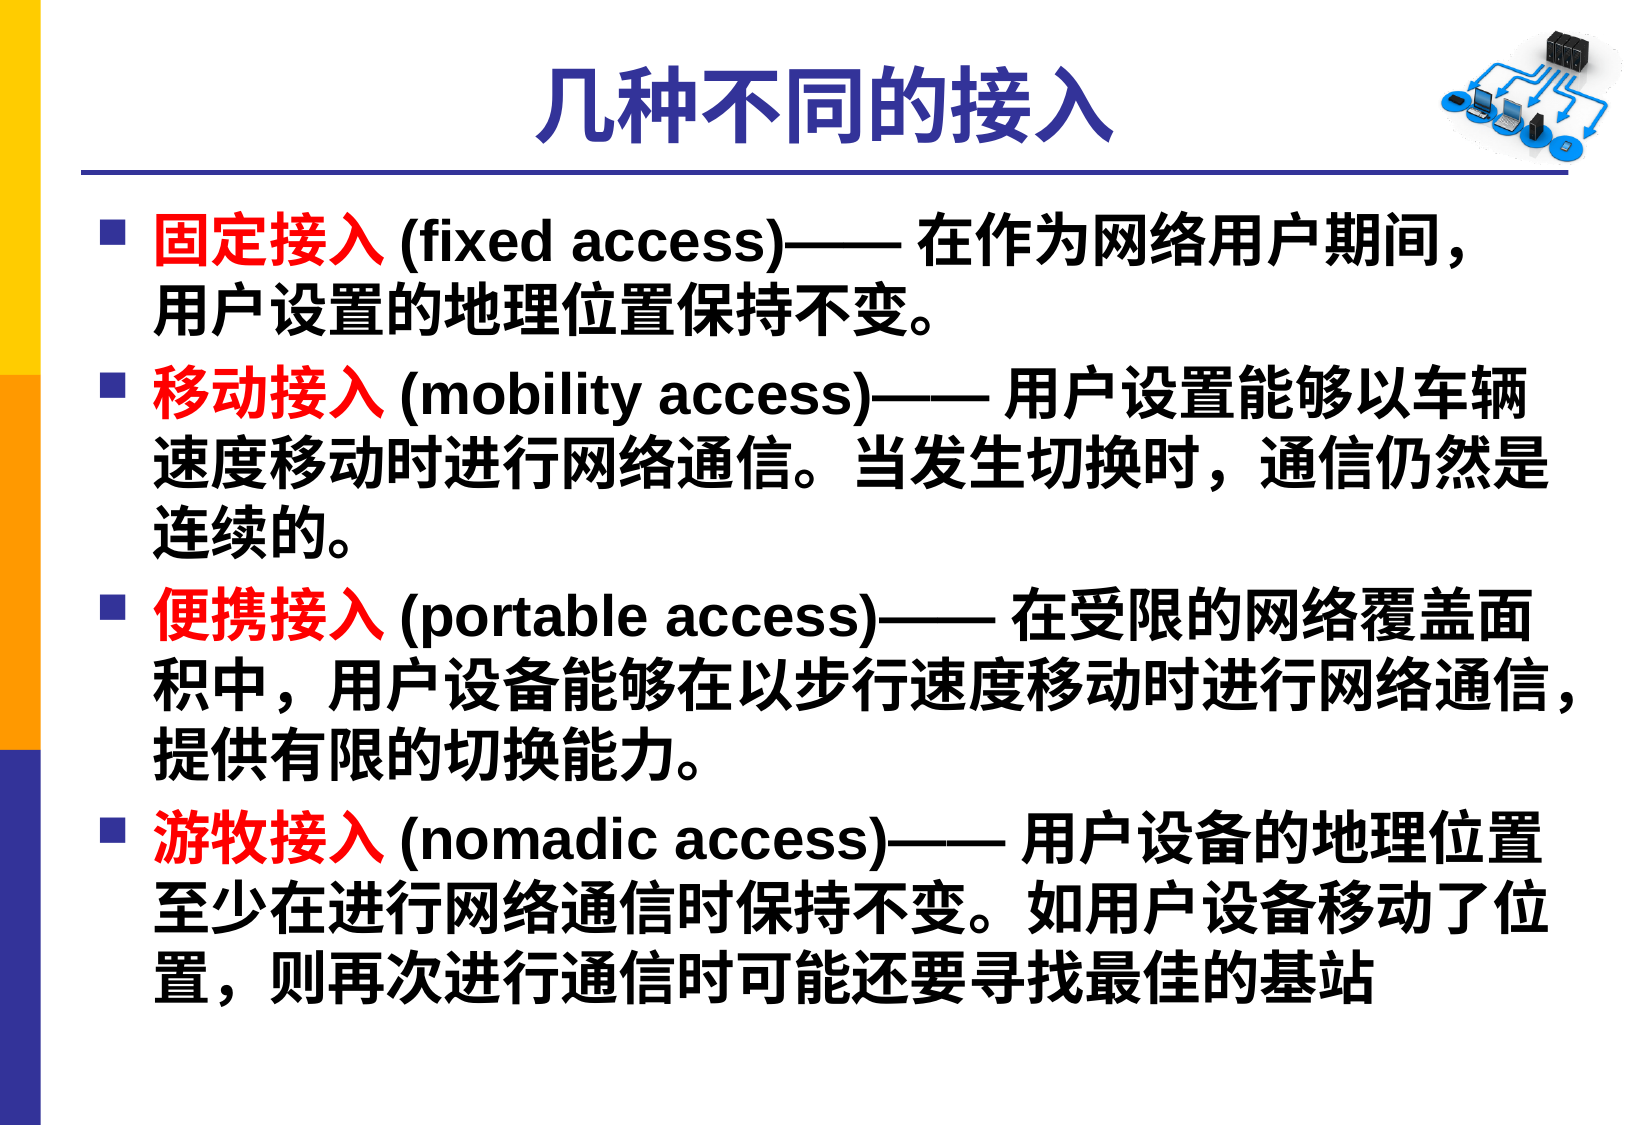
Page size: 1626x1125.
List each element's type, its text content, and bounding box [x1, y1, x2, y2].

title 几种不同的接入 [81, 30, 1569, 161]
picture [1438, 30, 1624, 165]
list 固定接入(fixed access)——在作为网络用户期间，用户设置的地理位置保持不变。 移动接入(mobility access)——用户设置能够以车辆速度移动时进行网络通信。当发生切换时，通信仍然是连续的。 便携接入(portable access)——在受限的网络覆盖面积中，用户设备能够在以步行速度移动时进行网络通信，提供有限的切换能力。 游牧接入(nomadic access)——用户设备的地理位置至少在进行网络通信时保持不变。如用户设备移动了位置，则再次进行通信时可能还要寻找最佳的基站 [81, 196, 1569, 1006]
